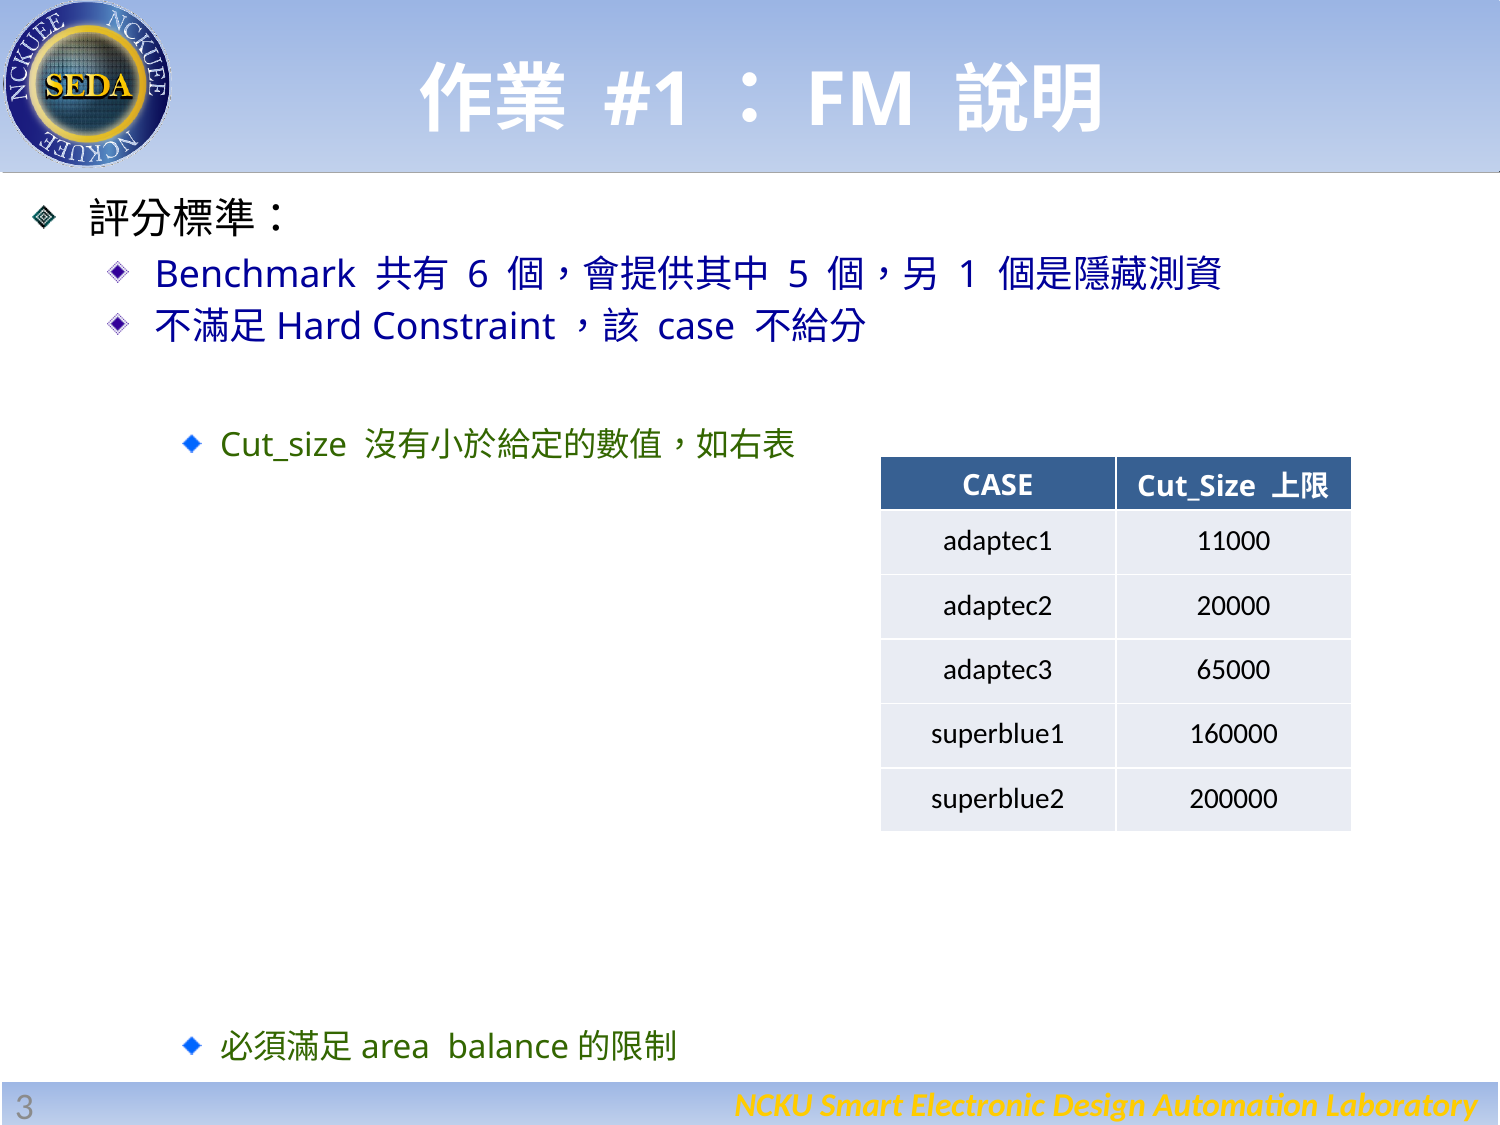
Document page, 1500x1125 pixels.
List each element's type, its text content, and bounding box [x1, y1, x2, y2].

table_cell 20000 [1117, 575, 1351, 638]
slide_number 3 [0, 1074, 350, 1125]
table_cell 200000 [1117, 769, 1351, 831]
picture [182, 1035, 202, 1055]
picture [107, 261, 129, 283]
picture [32, 205, 56, 229]
title 作業 #1：FM 說明 [147, 3, 1341, 188]
table_cell superblue1 [881, 704, 1115, 767]
table_cell superblue2 [881, 769, 1115, 831]
picture [182, 433, 202, 453]
table_cell adaptec1 [881, 511, 1115, 574]
table_cell 160000 [1117, 704, 1351, 767]
picture [2, 0, 172, 168]
table_header Cut_Size 上限 [1117, 457, 1351, 509]
table_cell 11000 [1117, 511, 1351, 574]
table_cell 65000 [1117, 640, 1351, 703]
table_cell adaptec3 [881, 640, 1115, 703]
list 評分標準： Benchmark 共有 6 個，會提供其中 5 個，另 1 個是隱藏測資 不滿足Hard Constraint，該 case 不給分 Cut_size 沒有小於給定的數值，如右表 必須滿足area balance的限制 若皆通過 Hard Constraint，分數高低差異則會依造程式RunTime作為評分依據 [17, 184, 1483, 1024]
table_header CASE [881, 457, 1115, 509]
table_cell adaptec2 [881, 575, 1115, 638]
picture [107, 313, 129, 335]
